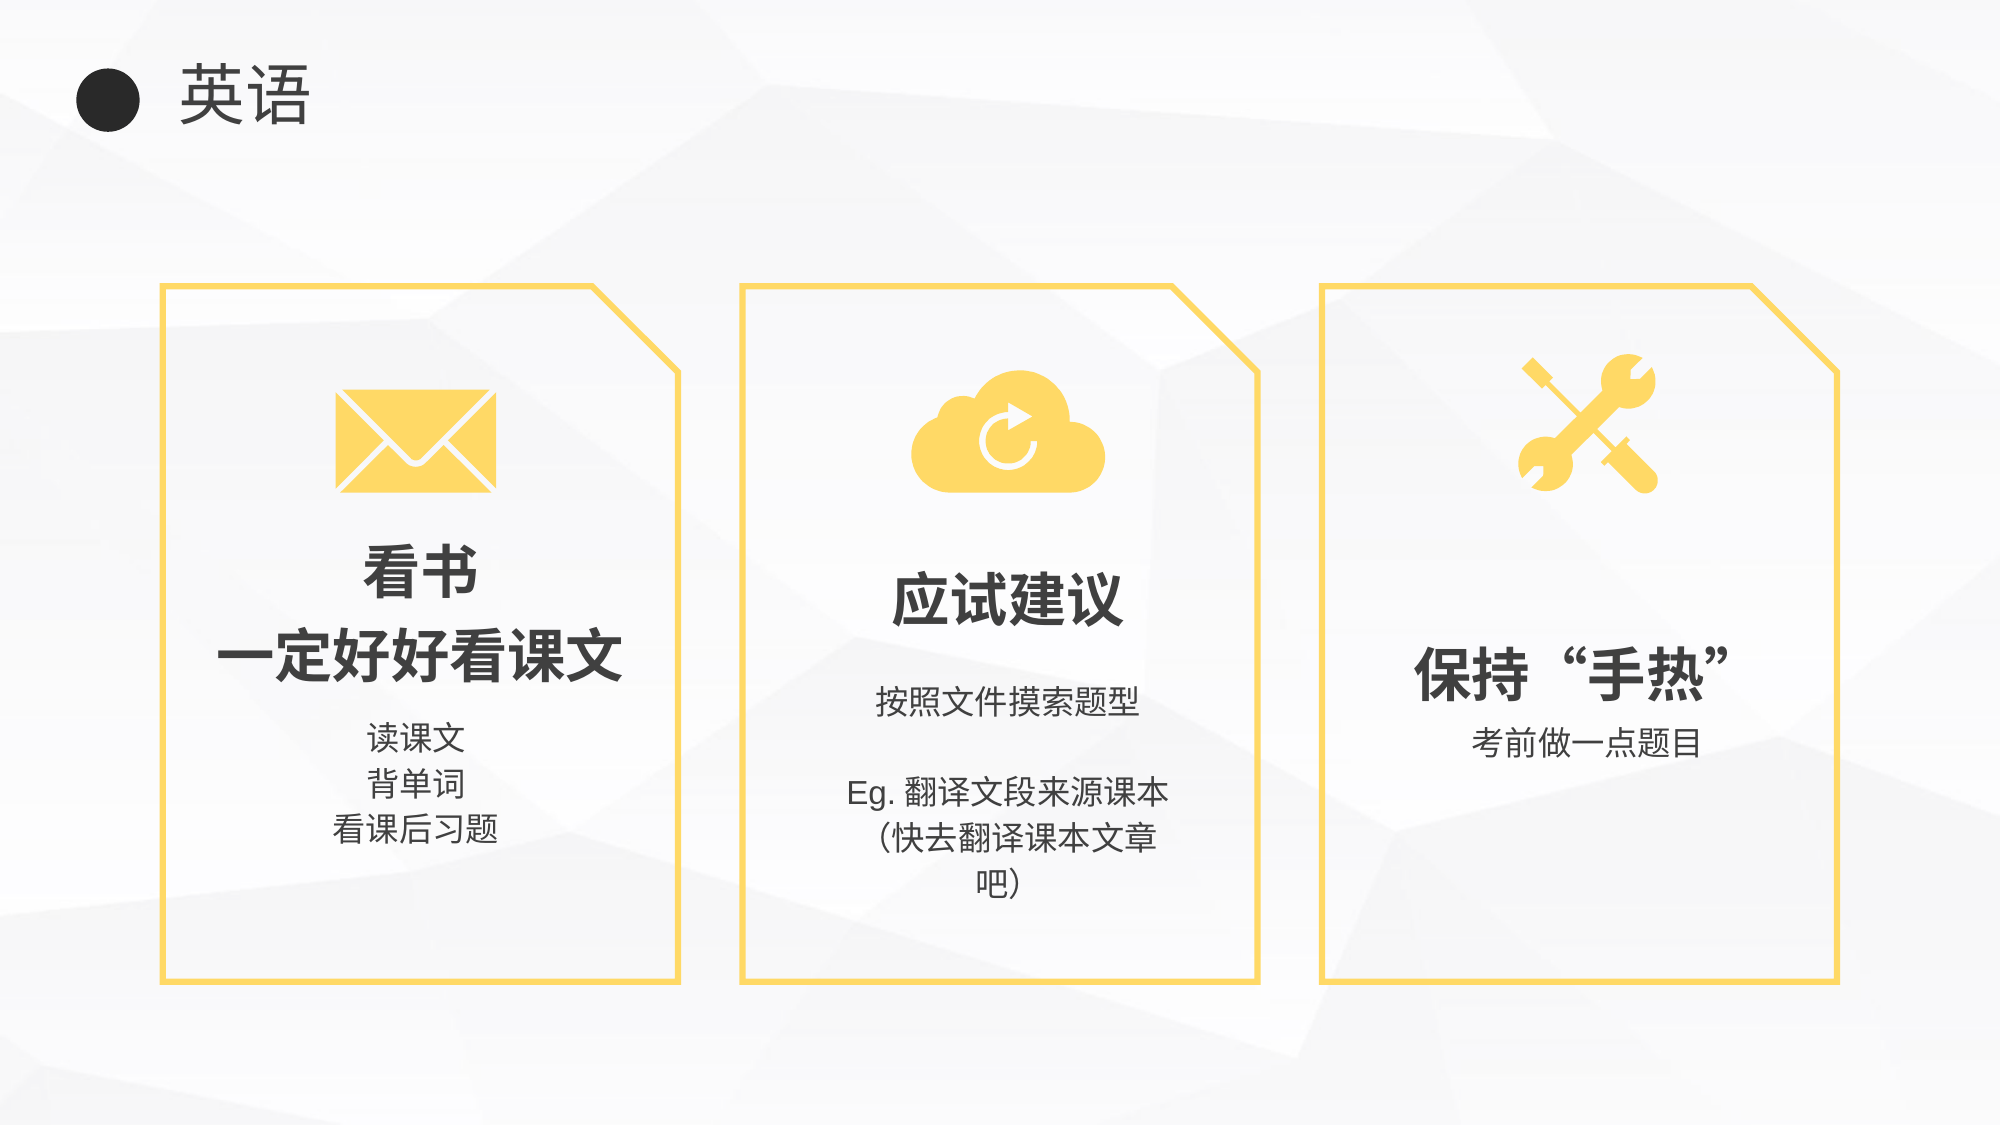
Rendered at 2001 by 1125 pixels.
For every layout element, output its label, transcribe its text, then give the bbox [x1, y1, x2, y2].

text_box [335, 389, 497, 493]
text_box [1320, 285, 1839, 983]
text_box [75, 67, 141, 133]
text_box [161, 285, 680, 983]
text_box 英语 [163, 45, 328, 140]
text_box [1518, 354, 1658, 494]
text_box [750, 541, 1267, 864]
text_box [911, 370, 1106, 493]
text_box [162, 514, 678, 855]
text_box [741, 285, 1259, 983]
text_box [1330, 616, 1846, 767]
